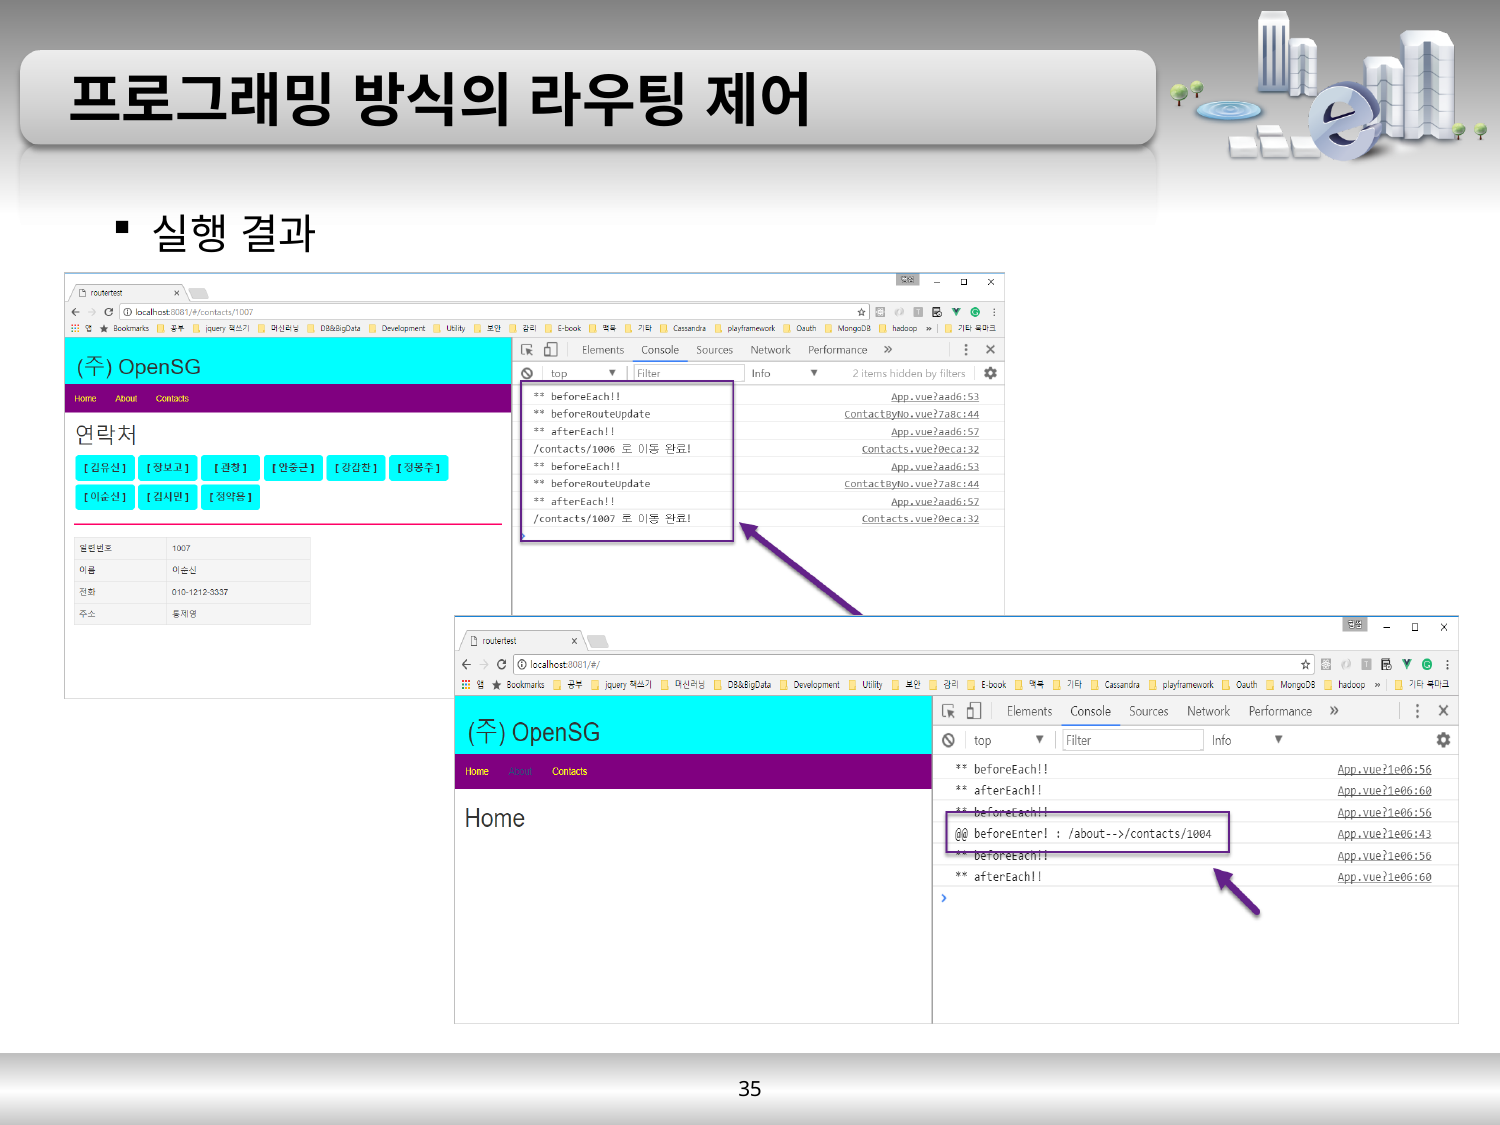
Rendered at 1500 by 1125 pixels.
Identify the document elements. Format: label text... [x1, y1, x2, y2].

list 실행 결과 [54, 195, 1448, 1036]
picture [63, 271, 1459, 1024]
picture [9, 46, 1166, 243]
picture [1170, 11, 1487, 177]
title 프로그래밍 방식의 라우팅 제어 [52, 55, 1404, 156]
